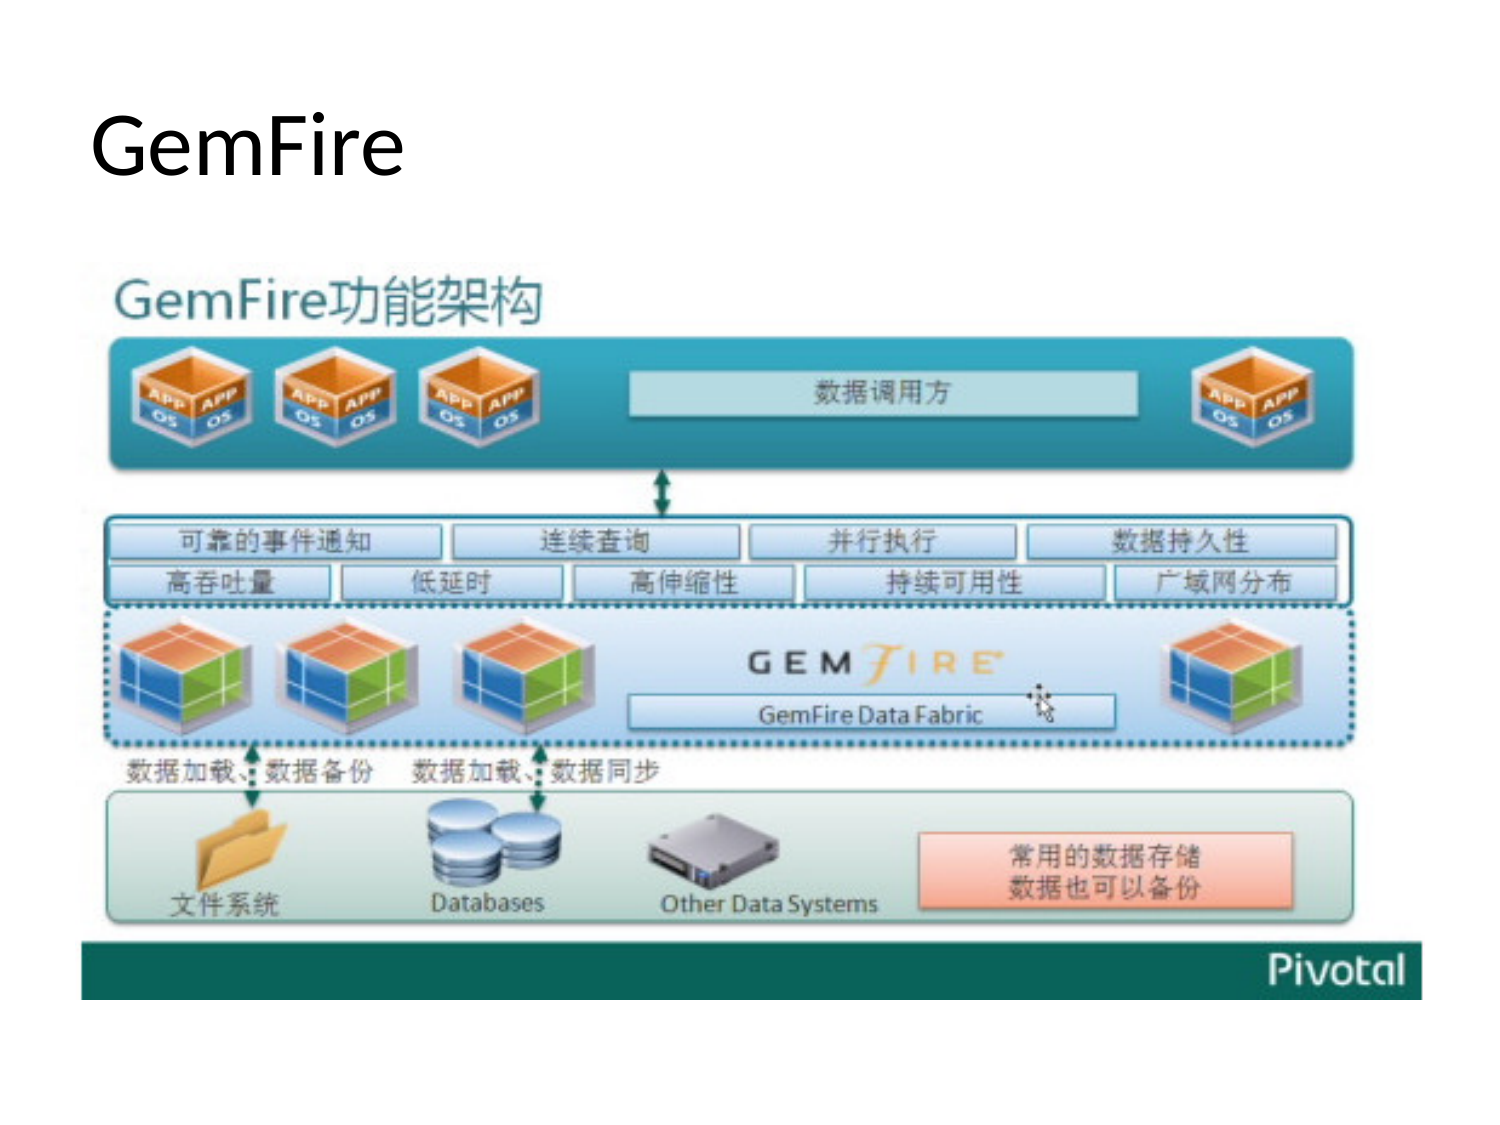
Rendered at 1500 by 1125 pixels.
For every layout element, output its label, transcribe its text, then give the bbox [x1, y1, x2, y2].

picture [74, 262, 1426, 1000]
title GemFire [74, 44, 1426, 233]
